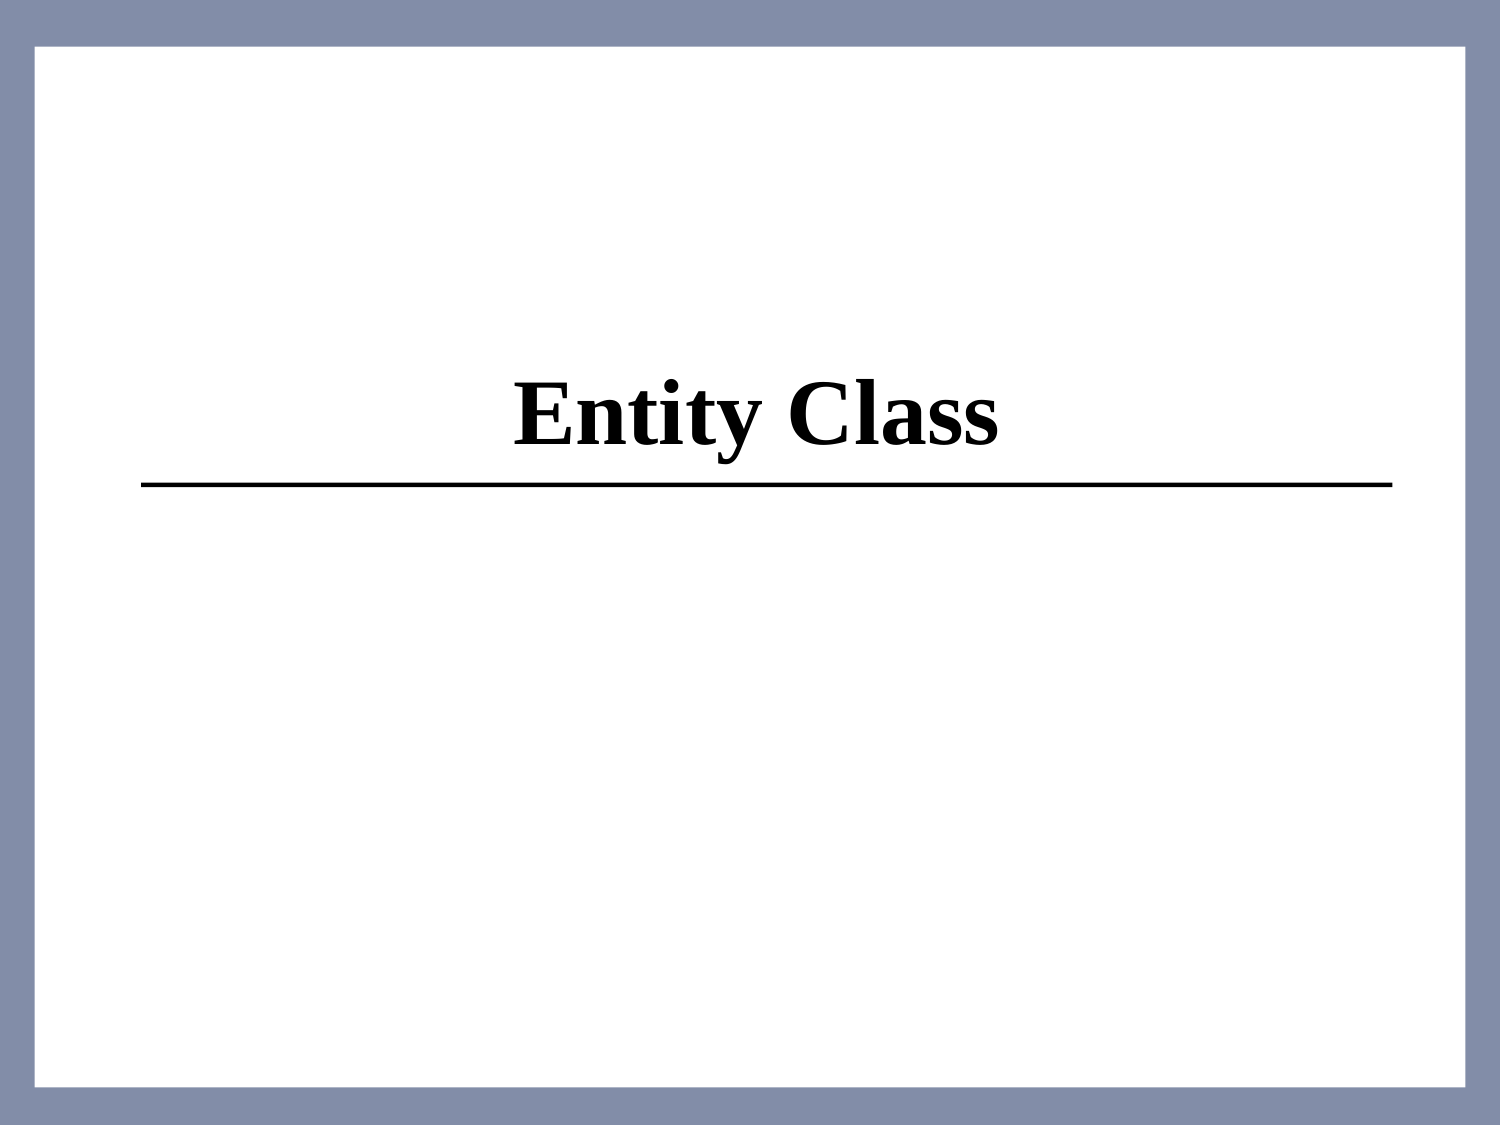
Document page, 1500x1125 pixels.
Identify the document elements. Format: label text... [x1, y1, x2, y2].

title Entity Class [119, 320, 1395, 488]
